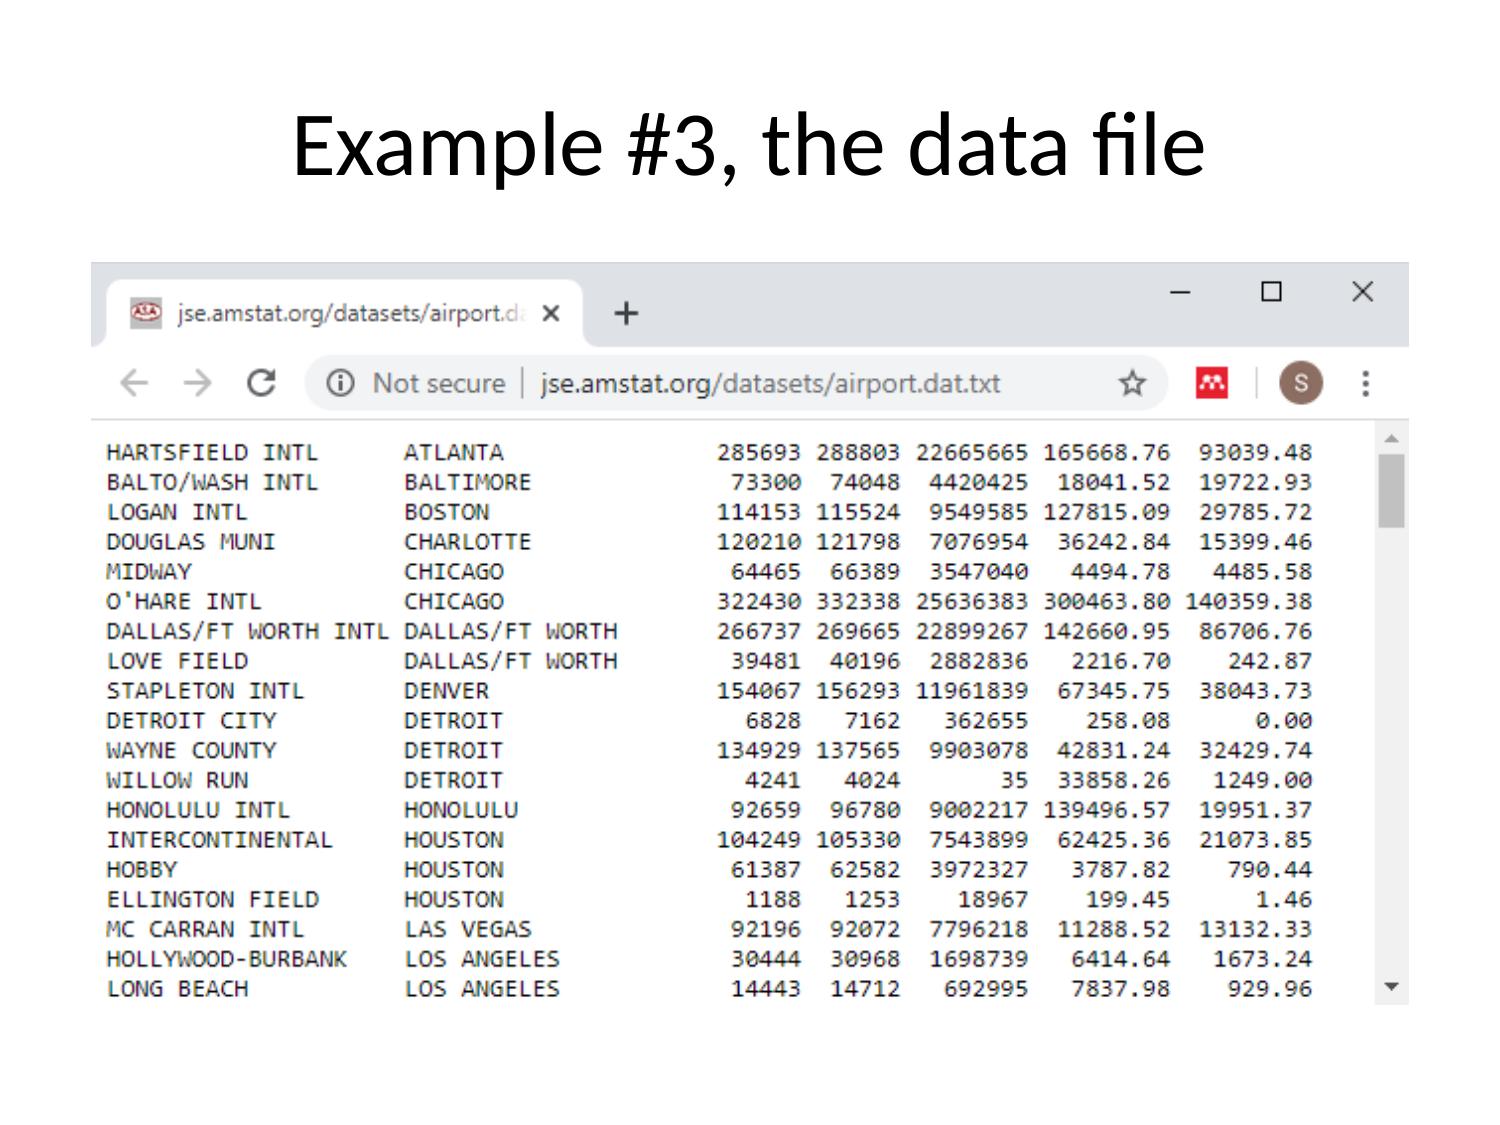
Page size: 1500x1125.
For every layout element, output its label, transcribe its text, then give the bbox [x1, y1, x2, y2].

picture [91, 262, 1409, 1005]
title Example #3, the data file [75, 45, 1425, 233]
